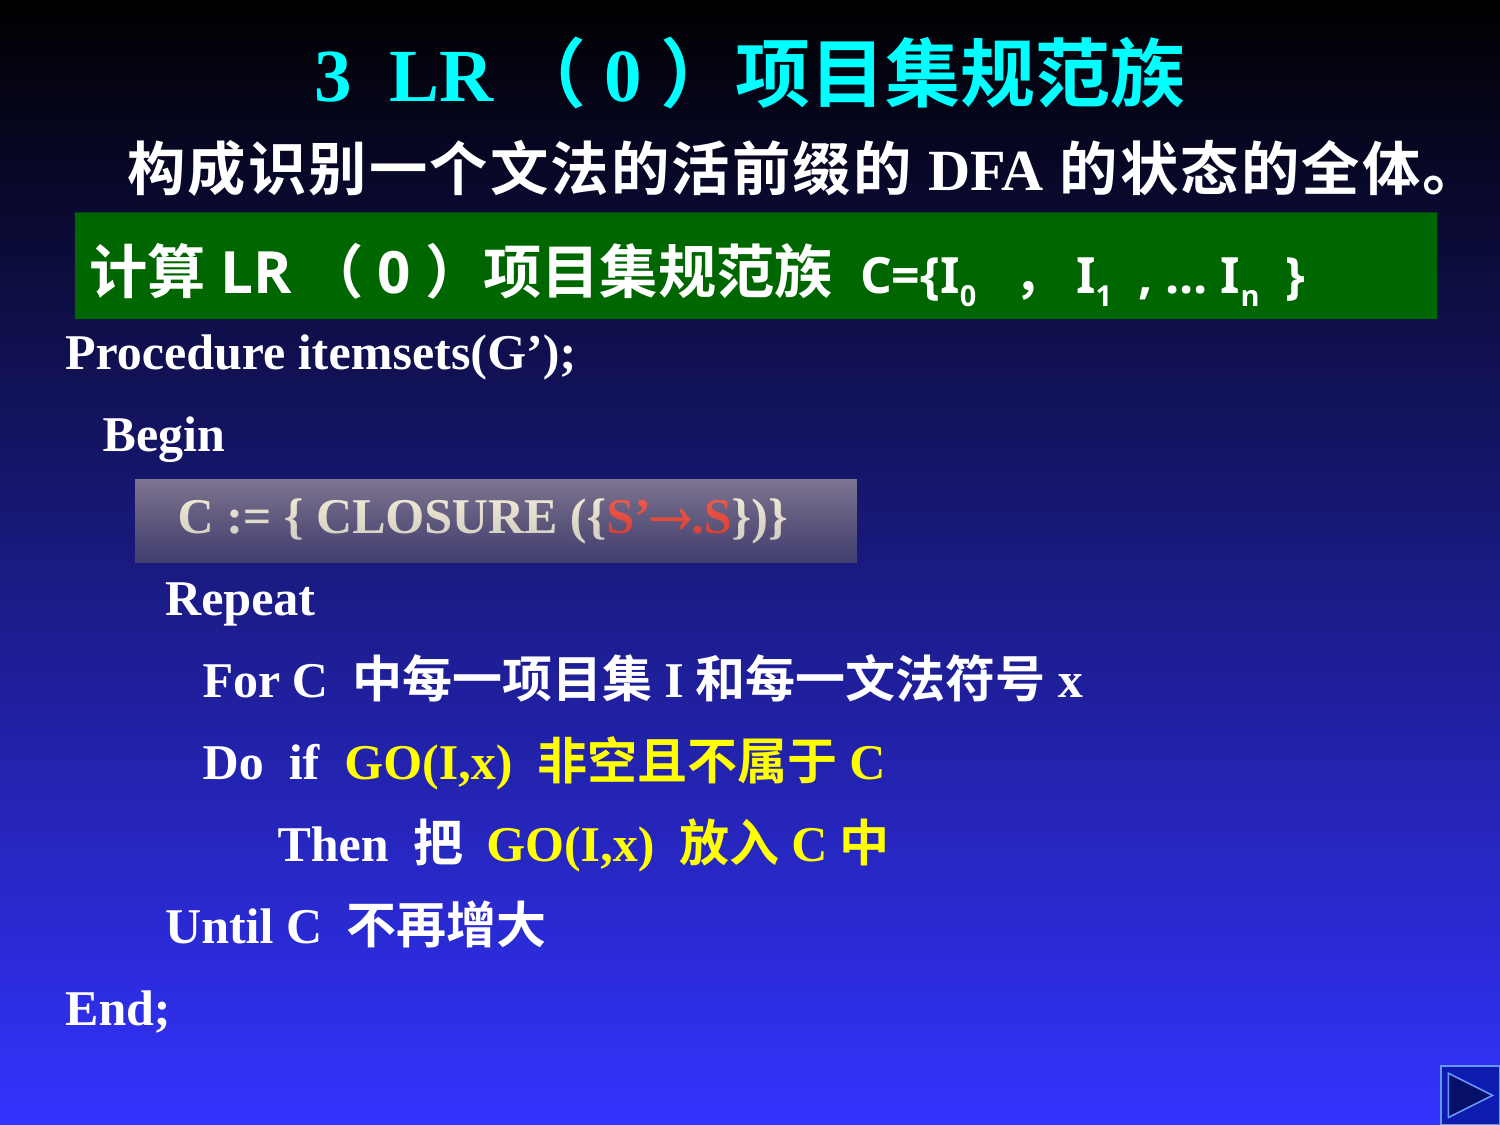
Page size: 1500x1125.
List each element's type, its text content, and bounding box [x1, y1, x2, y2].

text_box [135, 479, 857, 563]
text_box 计算LR（0）项目集规范族 C={I0 ，I1 , ... In } [74, 212, 1438, 320]
text_box 构成识别一个文法的活前缀的DFA的状态的全体。 [112, 125, 1438, 210]
list Procedure itemsets(G’); Begin C := { CLOSURE ({S’.S})} Repeat For C 中每一项目集I和每一文法符号x Do if GO(I,x) 非空且不属于C Then 把 GO(I,x) 放入C中 Until C 不再增大 End; [49, 299, 1451, 1088]
text_box 3 LR（0）项目集规范族 [249, 37, 1250, 125]
text_box [1441, 1065, 1500, 1125]
